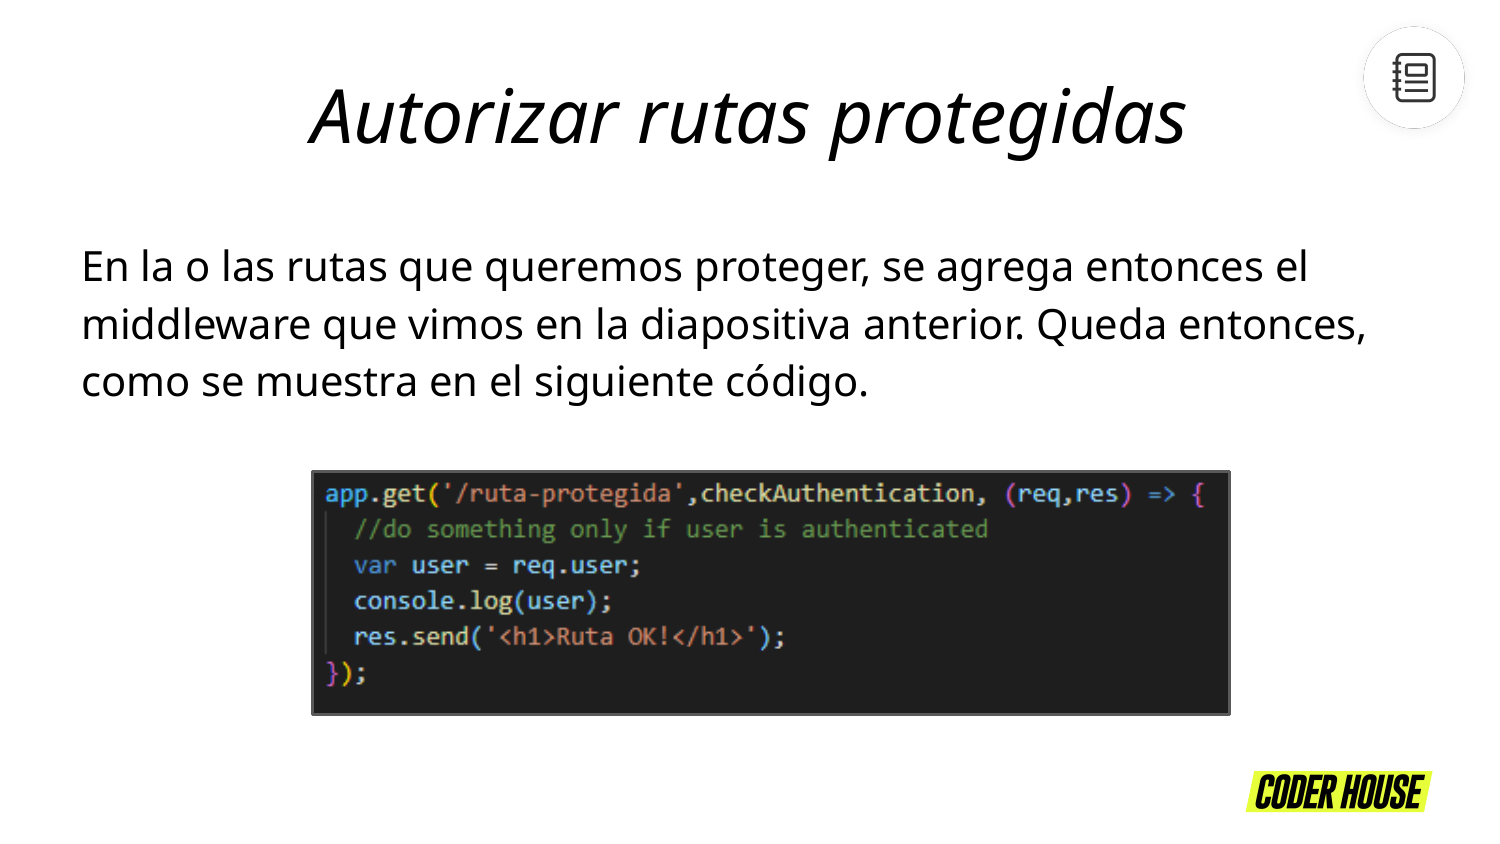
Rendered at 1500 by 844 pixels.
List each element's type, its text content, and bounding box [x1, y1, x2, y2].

picture [314, 472, 1229, 713]
picture [1351, 14, 1477, 141]
picture [1241, 764, 1437, 819]
text_box Autorizar rutas protegidas [193, 53, 1307, 179]
text_box En la o las rutas que queremos proteger, se agrega entonces el middleware que vimos en la diapositiva anterior. Queda entonces, como se muestra en el siguiente código. [66, 217, 1477, 422]
